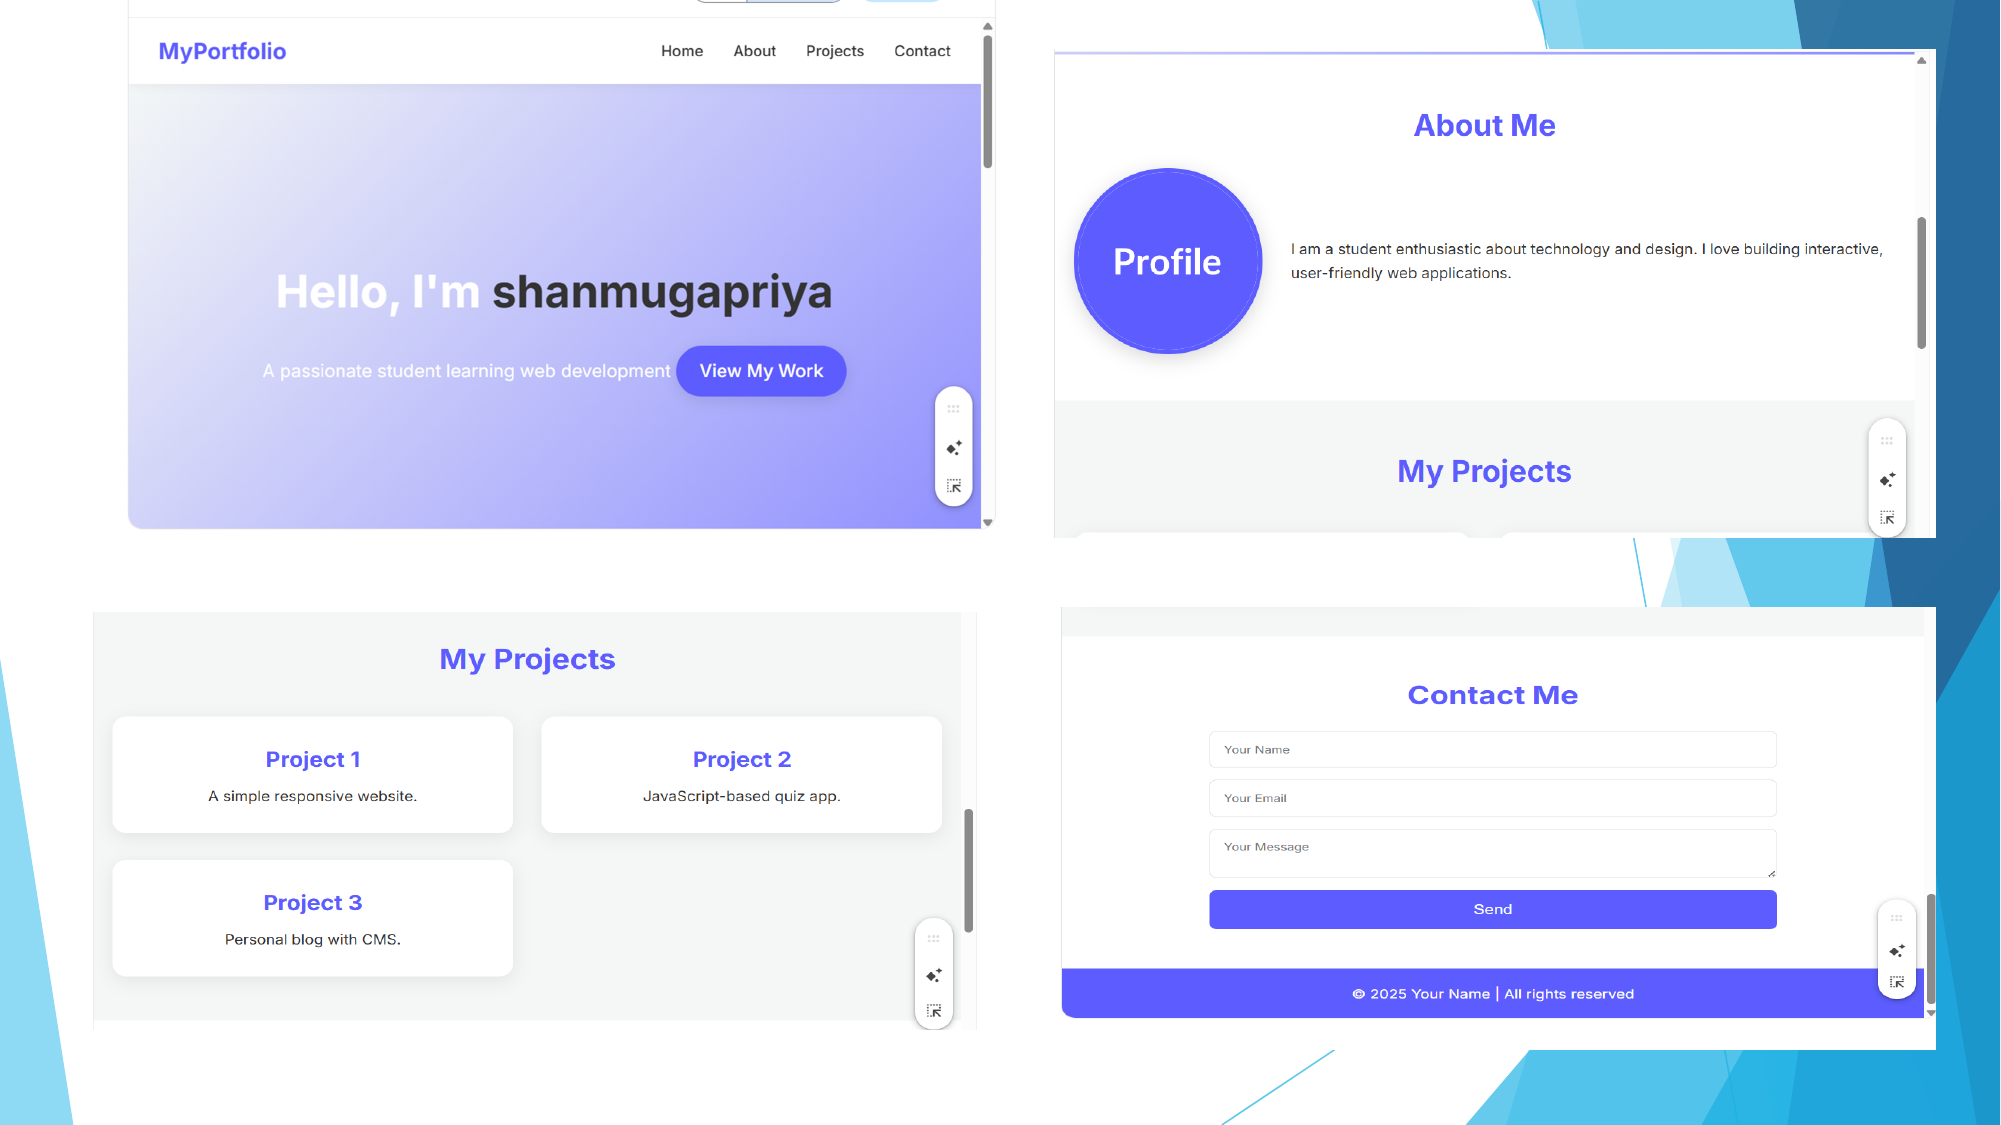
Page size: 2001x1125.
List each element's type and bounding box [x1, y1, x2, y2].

picture [1049, 607, 1936, 1051]
picture [90, 612, 977, 1030]
picture [1049, 49, 1936, 538]
picture [114, 0, 1001, 563]
